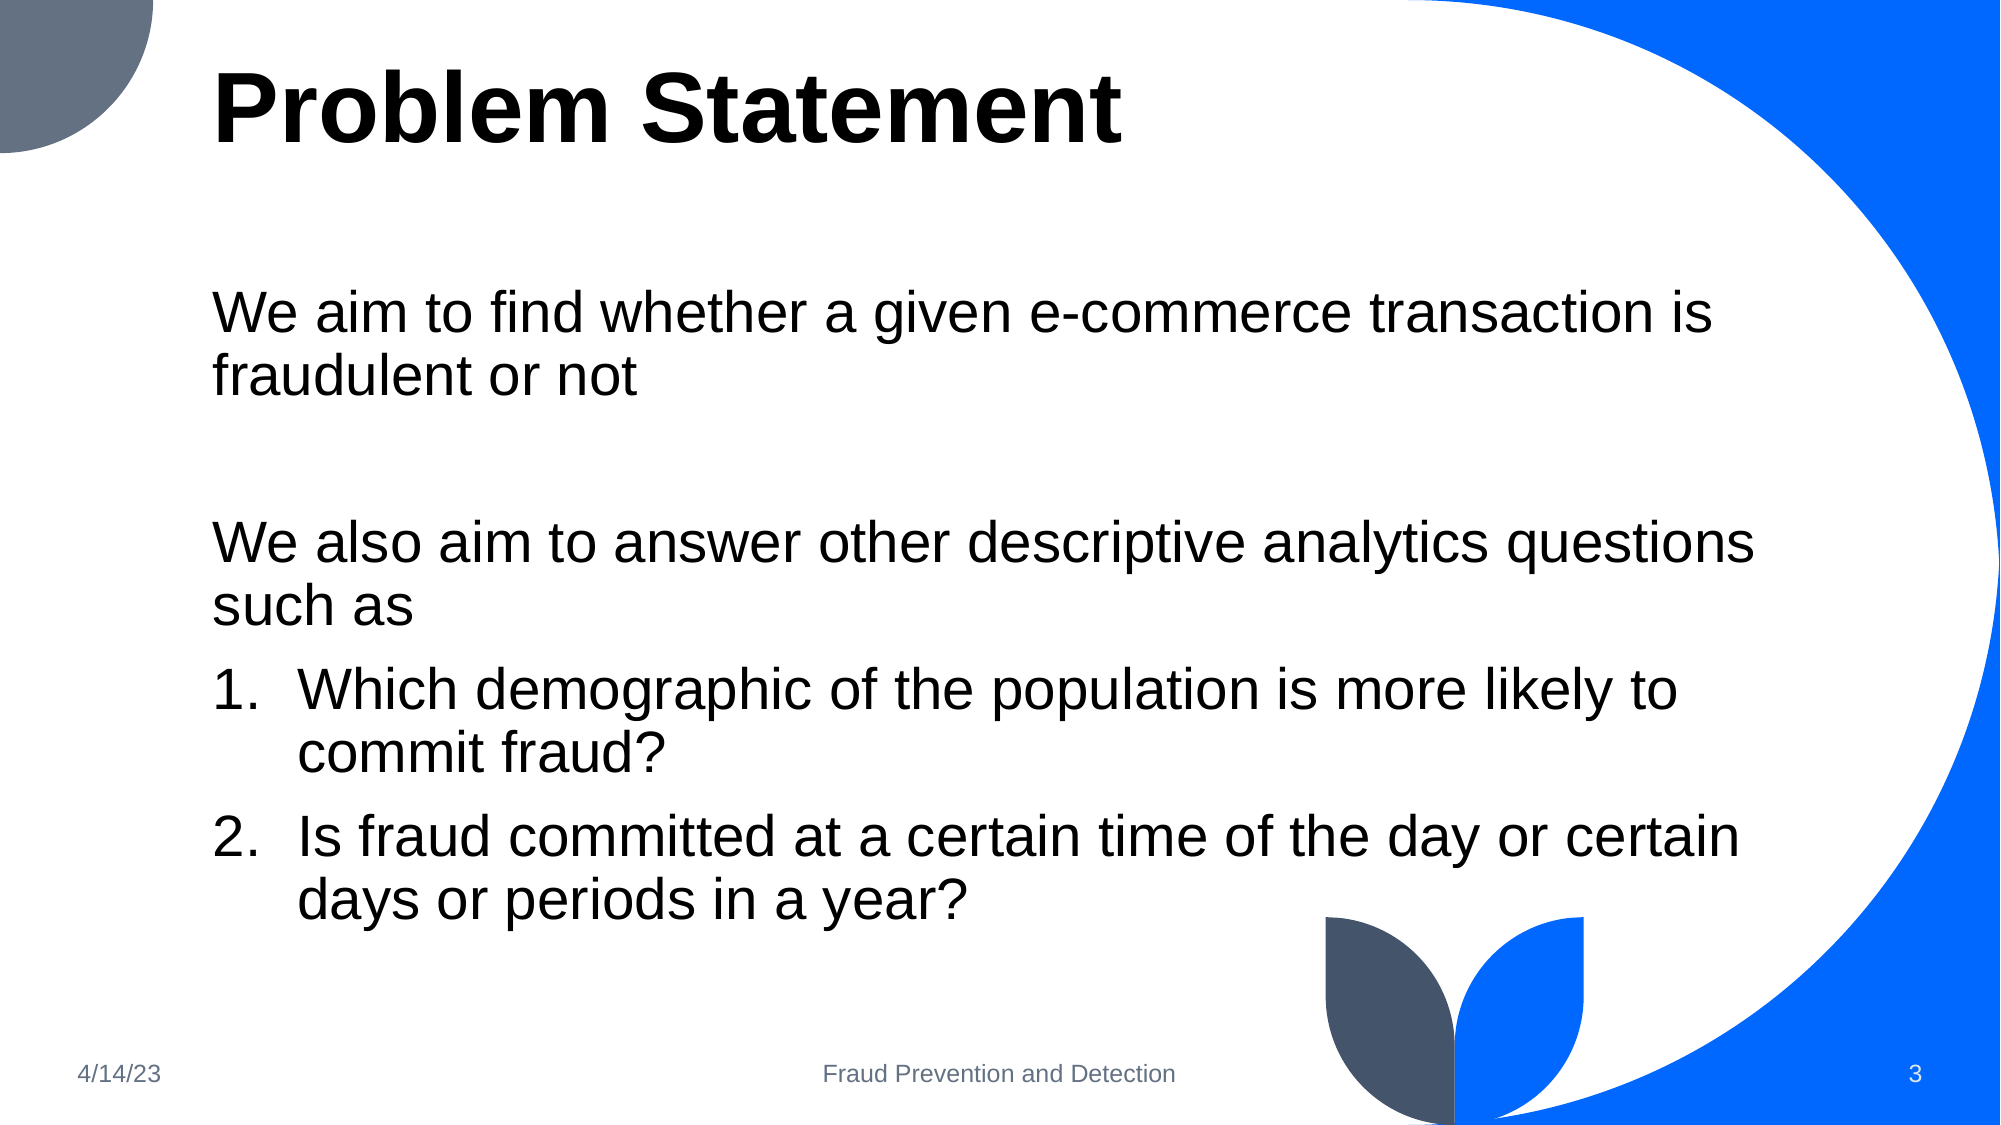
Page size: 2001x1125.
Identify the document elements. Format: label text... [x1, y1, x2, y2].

footer Fraud Prevention and Detection [662, 1042, 1338, 1103]
list We aim to find whether a given e-commerce transaction is fraudulent or not We also aim to answer other descriptive analytics questions such as Which demographic of the population is more likely to commit fraud? Is fraud committed at a certain time of the day or certain days or periods in a year? [197, 274, 1836, 851]
slide_number 3 [1665, 1042, 1938, 1103]
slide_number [62, 1042, 513, 1103]
title Problem Statement [197, 62, 1803, 172]
